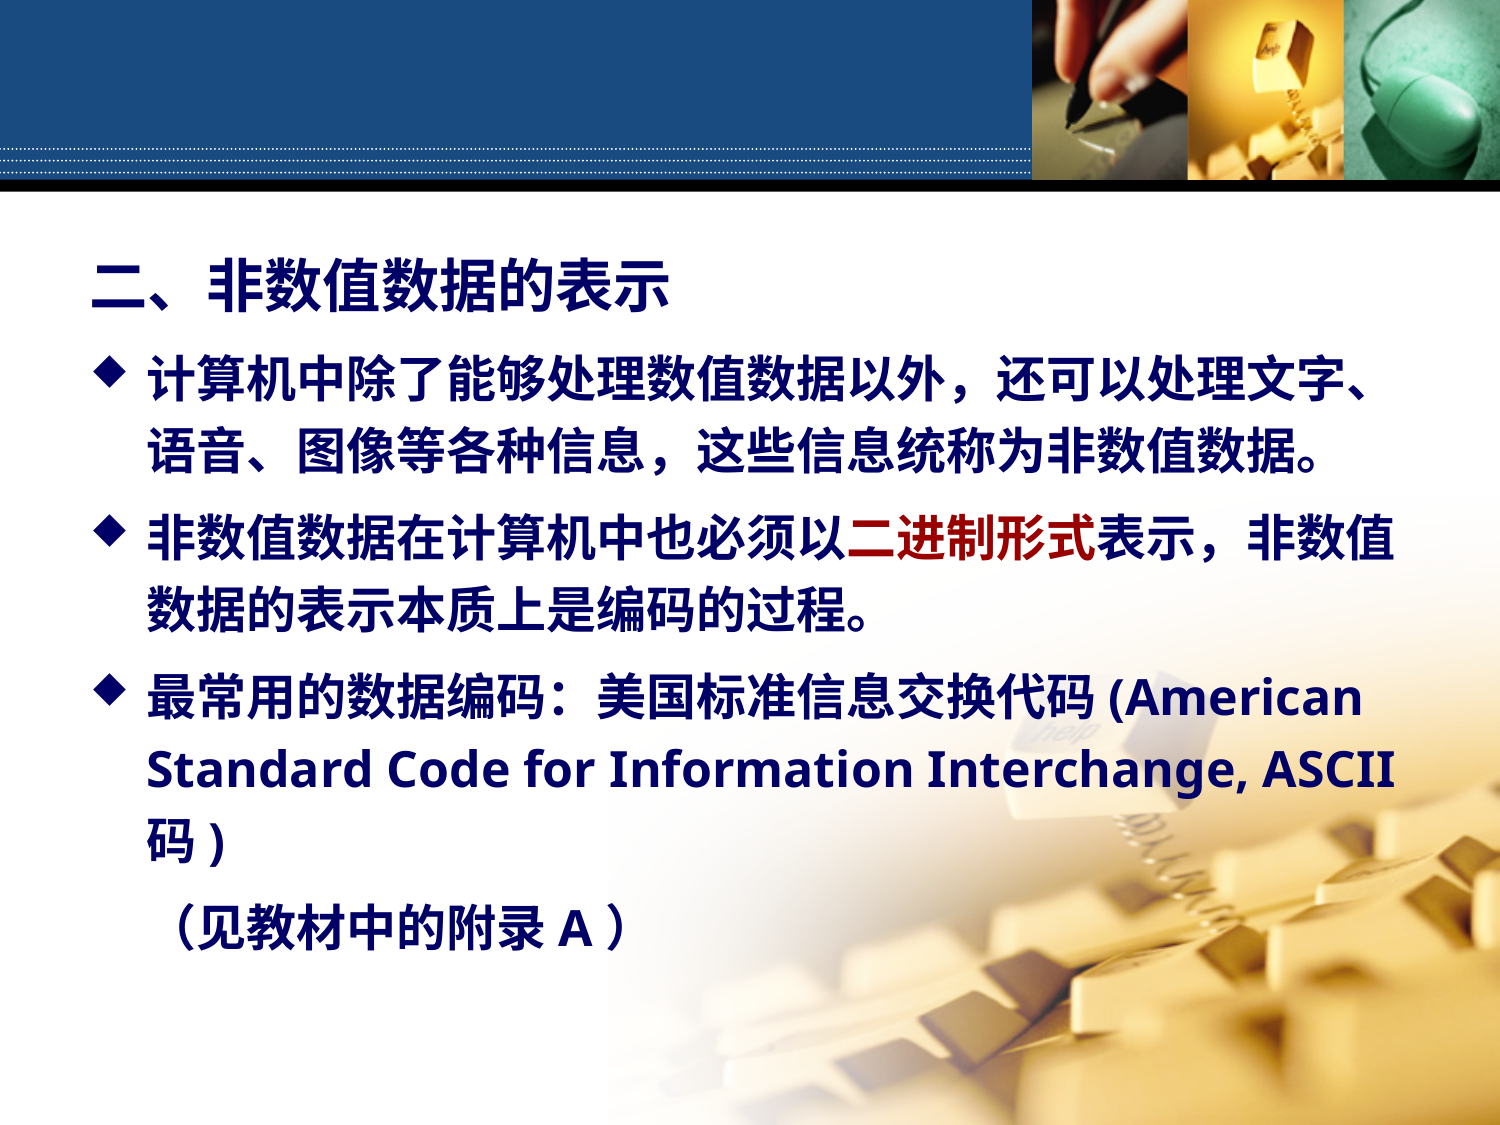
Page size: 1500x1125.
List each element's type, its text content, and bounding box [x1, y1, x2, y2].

picture [608, 496, 1500, 1125]
picture [1032, 0, 1500, 180]
list 二、非数值数据的表示 计算机中除了能够处理数值数据以外，还可以处理文字、语音、图像等各种信息，这些信息统称为非数值数据。 非数值数据在计算机中也必须以二进制形式表示，非数值数据的表示本质上是编码的过程。 最常用的数据编码：美国标准信息交换代码(American Standard Code for Information Interchange, ASCII码) （见教材中的附录A） [74, 249, 1451, 1038]
